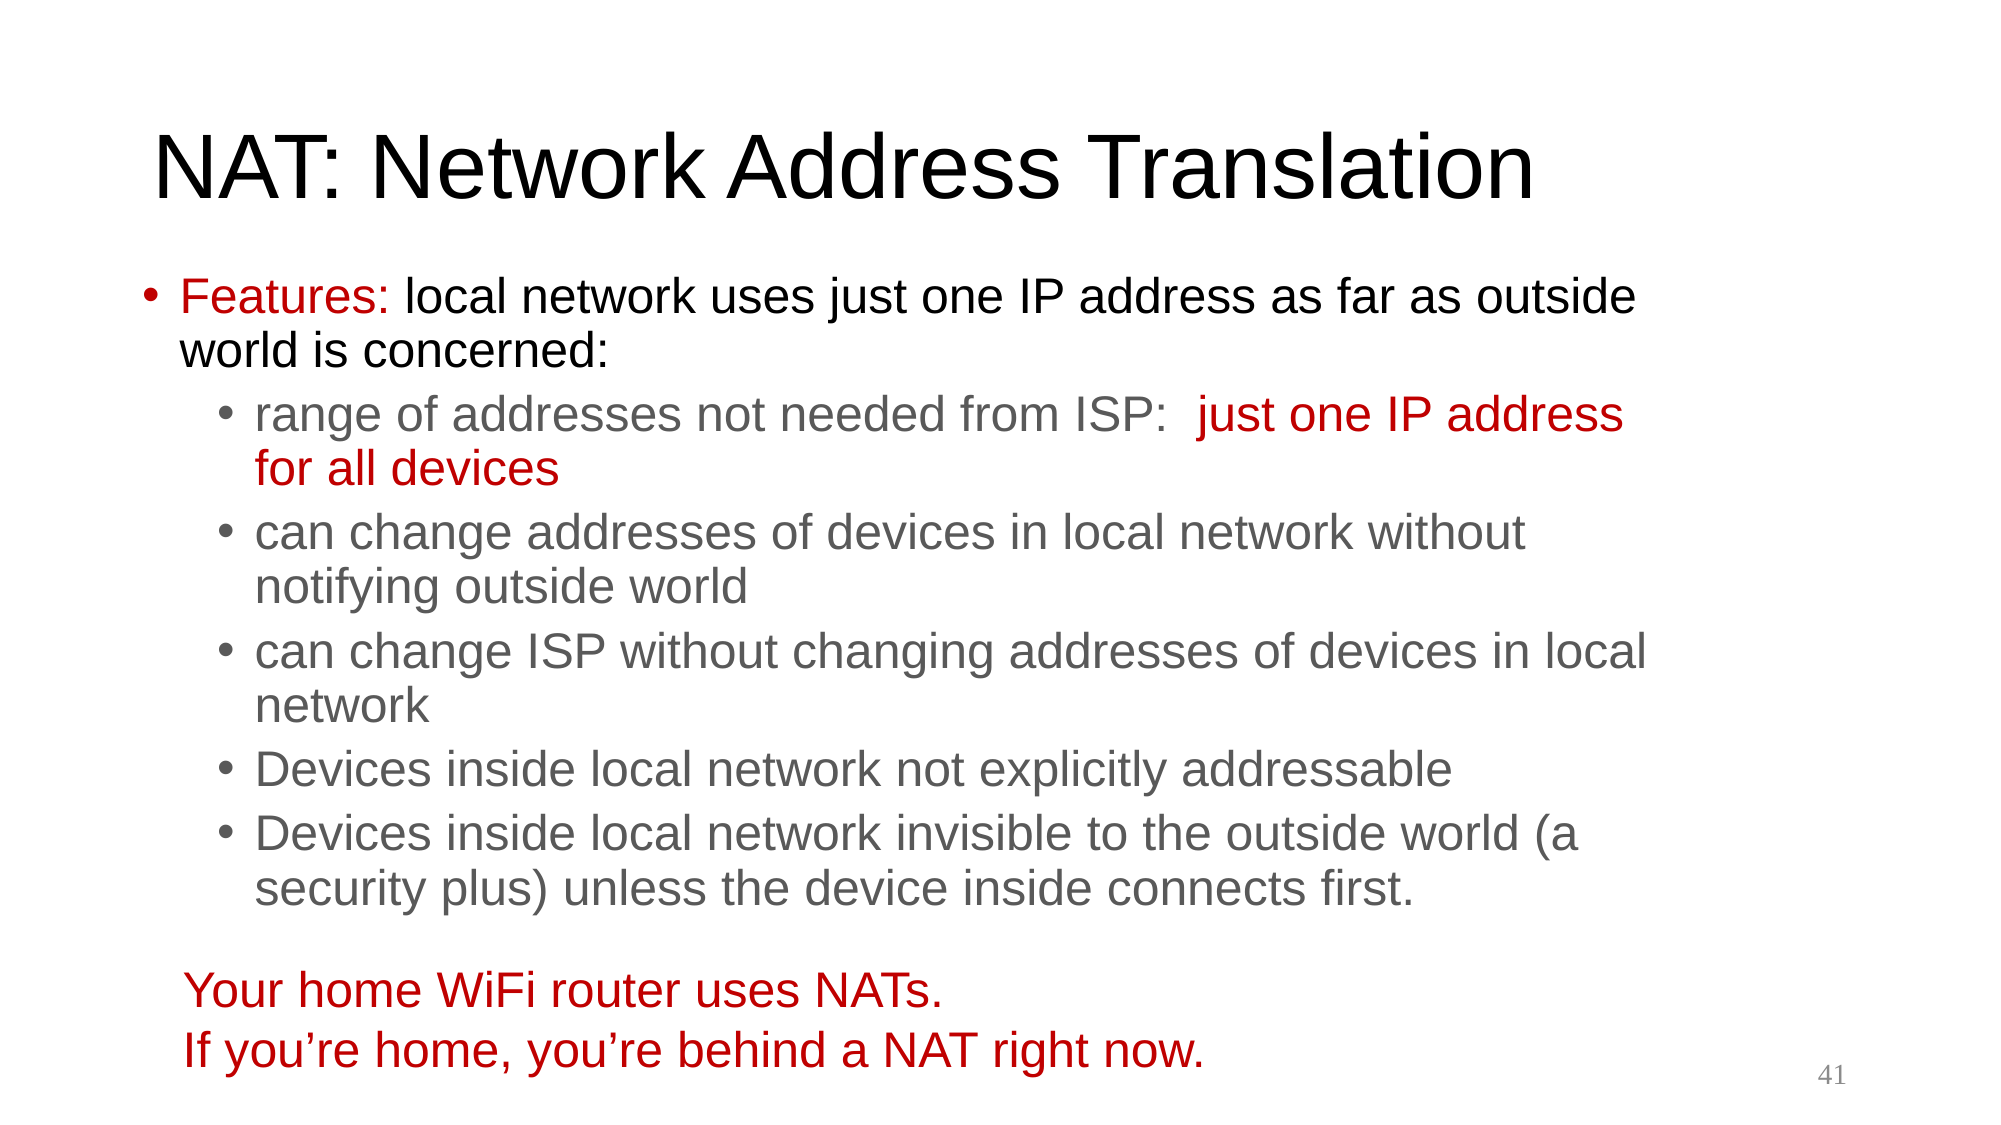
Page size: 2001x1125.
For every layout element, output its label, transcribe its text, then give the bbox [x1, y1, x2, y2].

text_box Your home WiFi router uses NATs. If you’re home, you’re behind a NAT right now. [167, 950, 1796, 1086]
title NAT: Network Address Translation [137, 59, 1863, 278]
slide_number 41 [1412, 1042, 1863, 1103]
list Features: local network uses just one IP address as far as outside world is concerned: range of addresses not needed from ISP: just one IP address for all devices can change addresses of devices in local network without notifying outside world can change ISP without changing addresses of devices in local network Devices inside local network not explicitly addressable Devices inside local network invisible to the outside world (a security plus) unless the device inside connects first. [127, 262, 1695, 1025]
